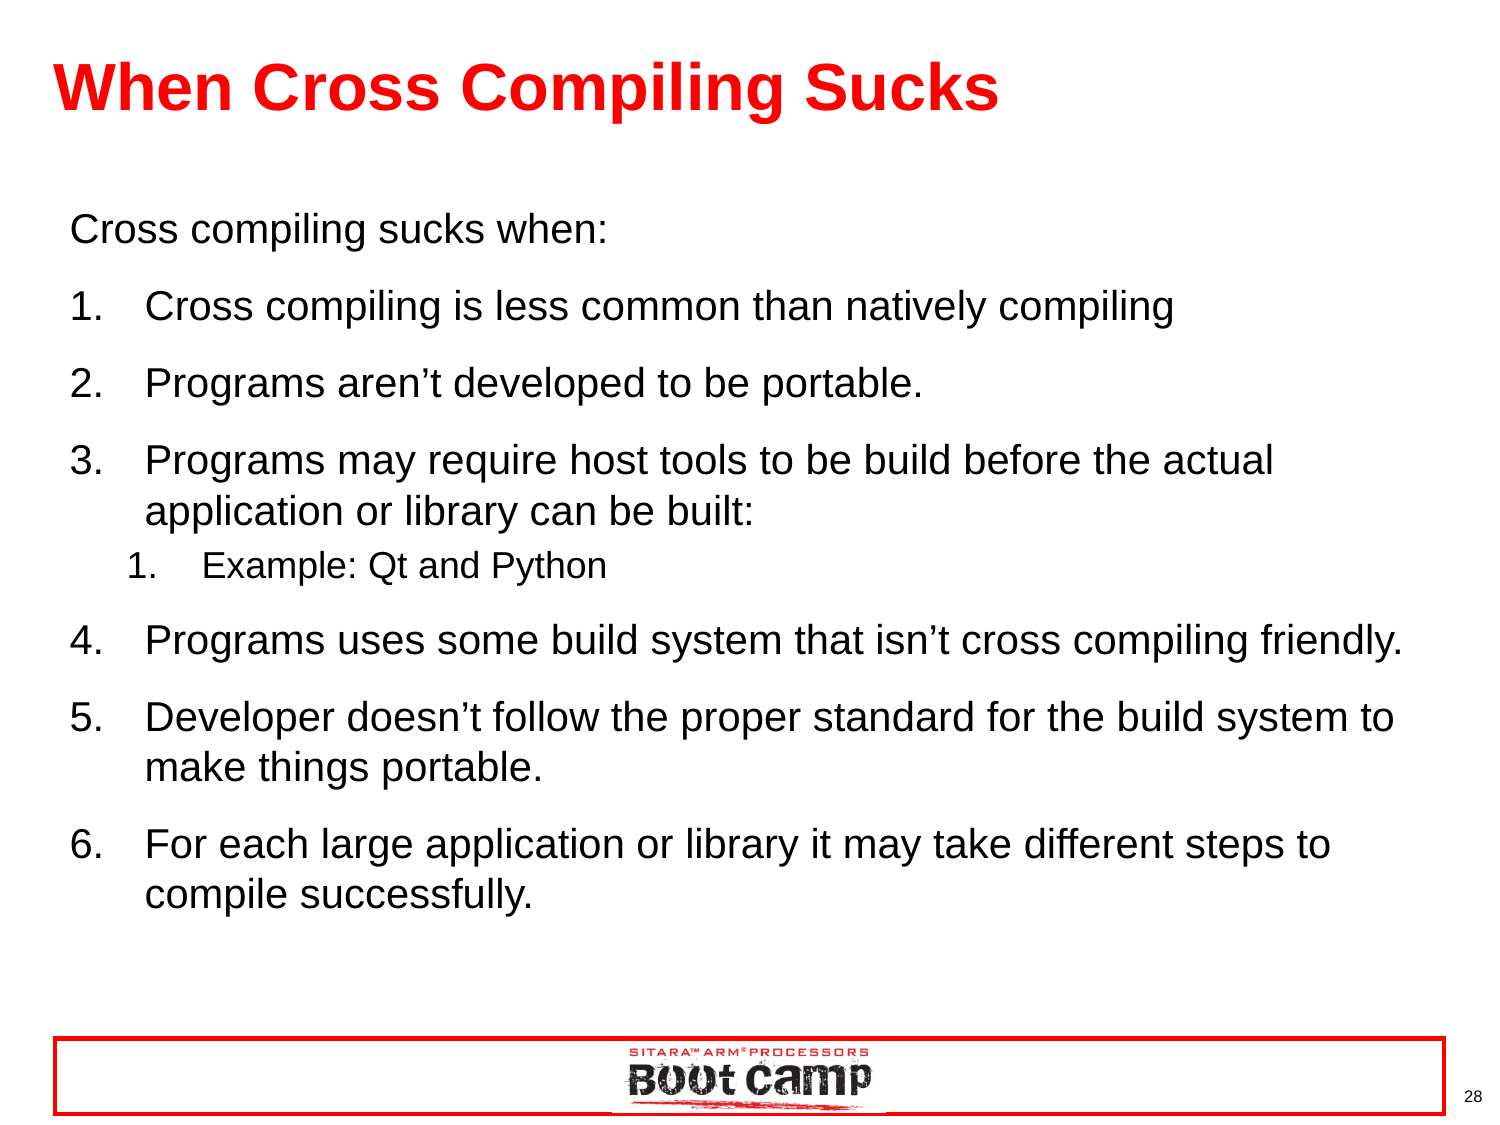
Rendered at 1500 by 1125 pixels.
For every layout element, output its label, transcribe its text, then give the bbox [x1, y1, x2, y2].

picture [612, 1044, 886, 1113]
list Cross compiling sucks when: Cross compiling is less common than natively compiling Programs aren’t developed to be portable. Programs may require host tools to be build before the actual application or library can be built: Example: Qt and Python Programs uses some build system that isn’t cross compiling friendly. Developer doesn’t follow the proper standard for the build system to make things portable. For each large application or library it may take different steps to compile successfully. [54, 194, 1444, 965]
title When Cross Compiling Sucks [38, 23, 1426, 157]
